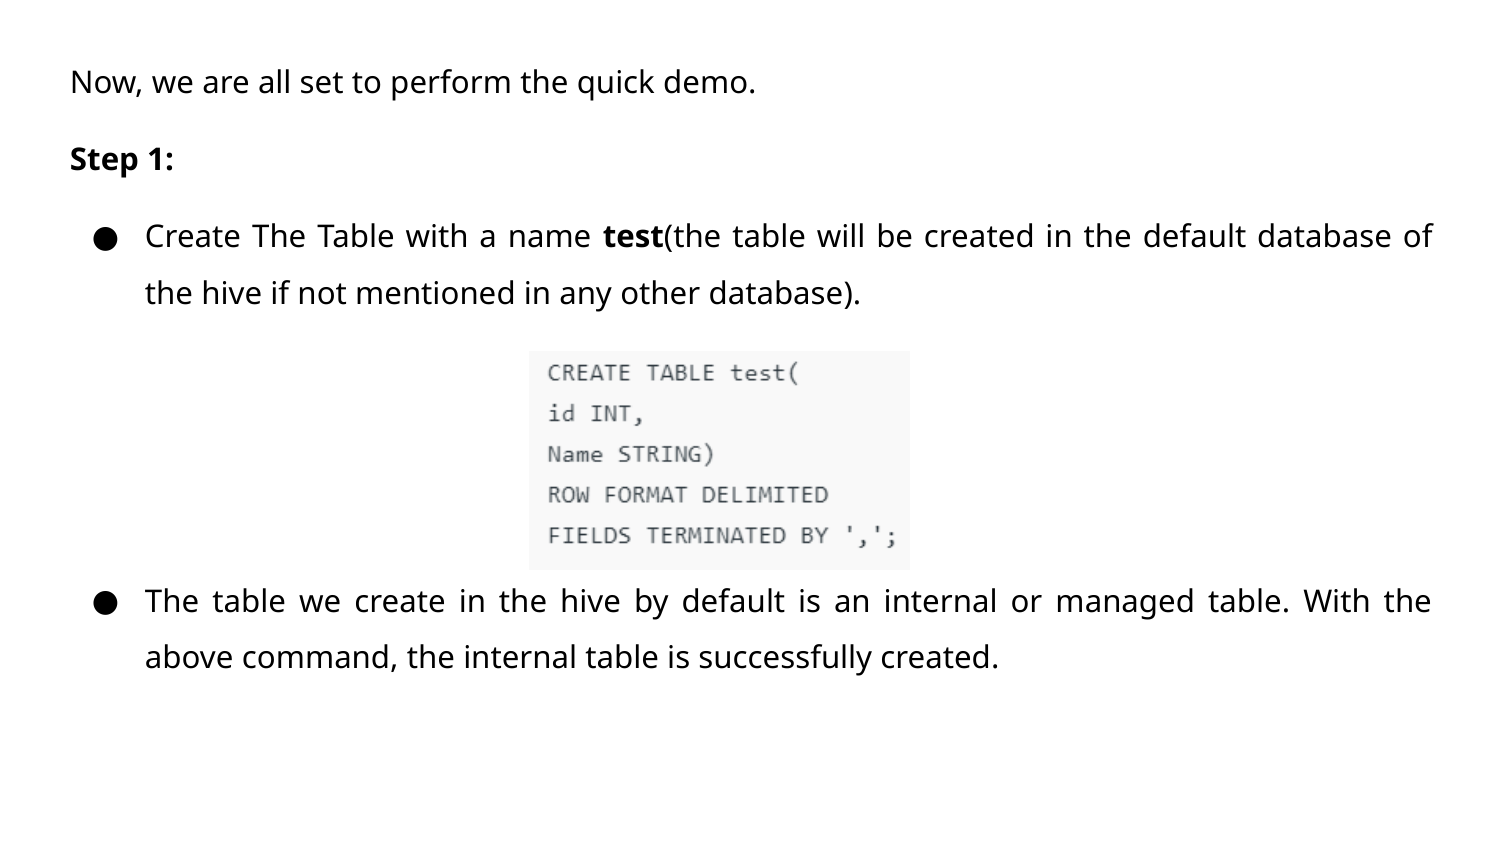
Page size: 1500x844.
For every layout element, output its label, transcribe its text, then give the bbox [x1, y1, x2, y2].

picture [529, 350, 910, 571]
list Now, we are all set to perform the quick demo. Step 1: Create The Table with a name test(the table will be created in the default database of the hive if not mentioned in any other database). The table we create in the hive by default is an internal or managed table. With the above command, the internal table is successfully created. [54, 28, 1449, 797]
